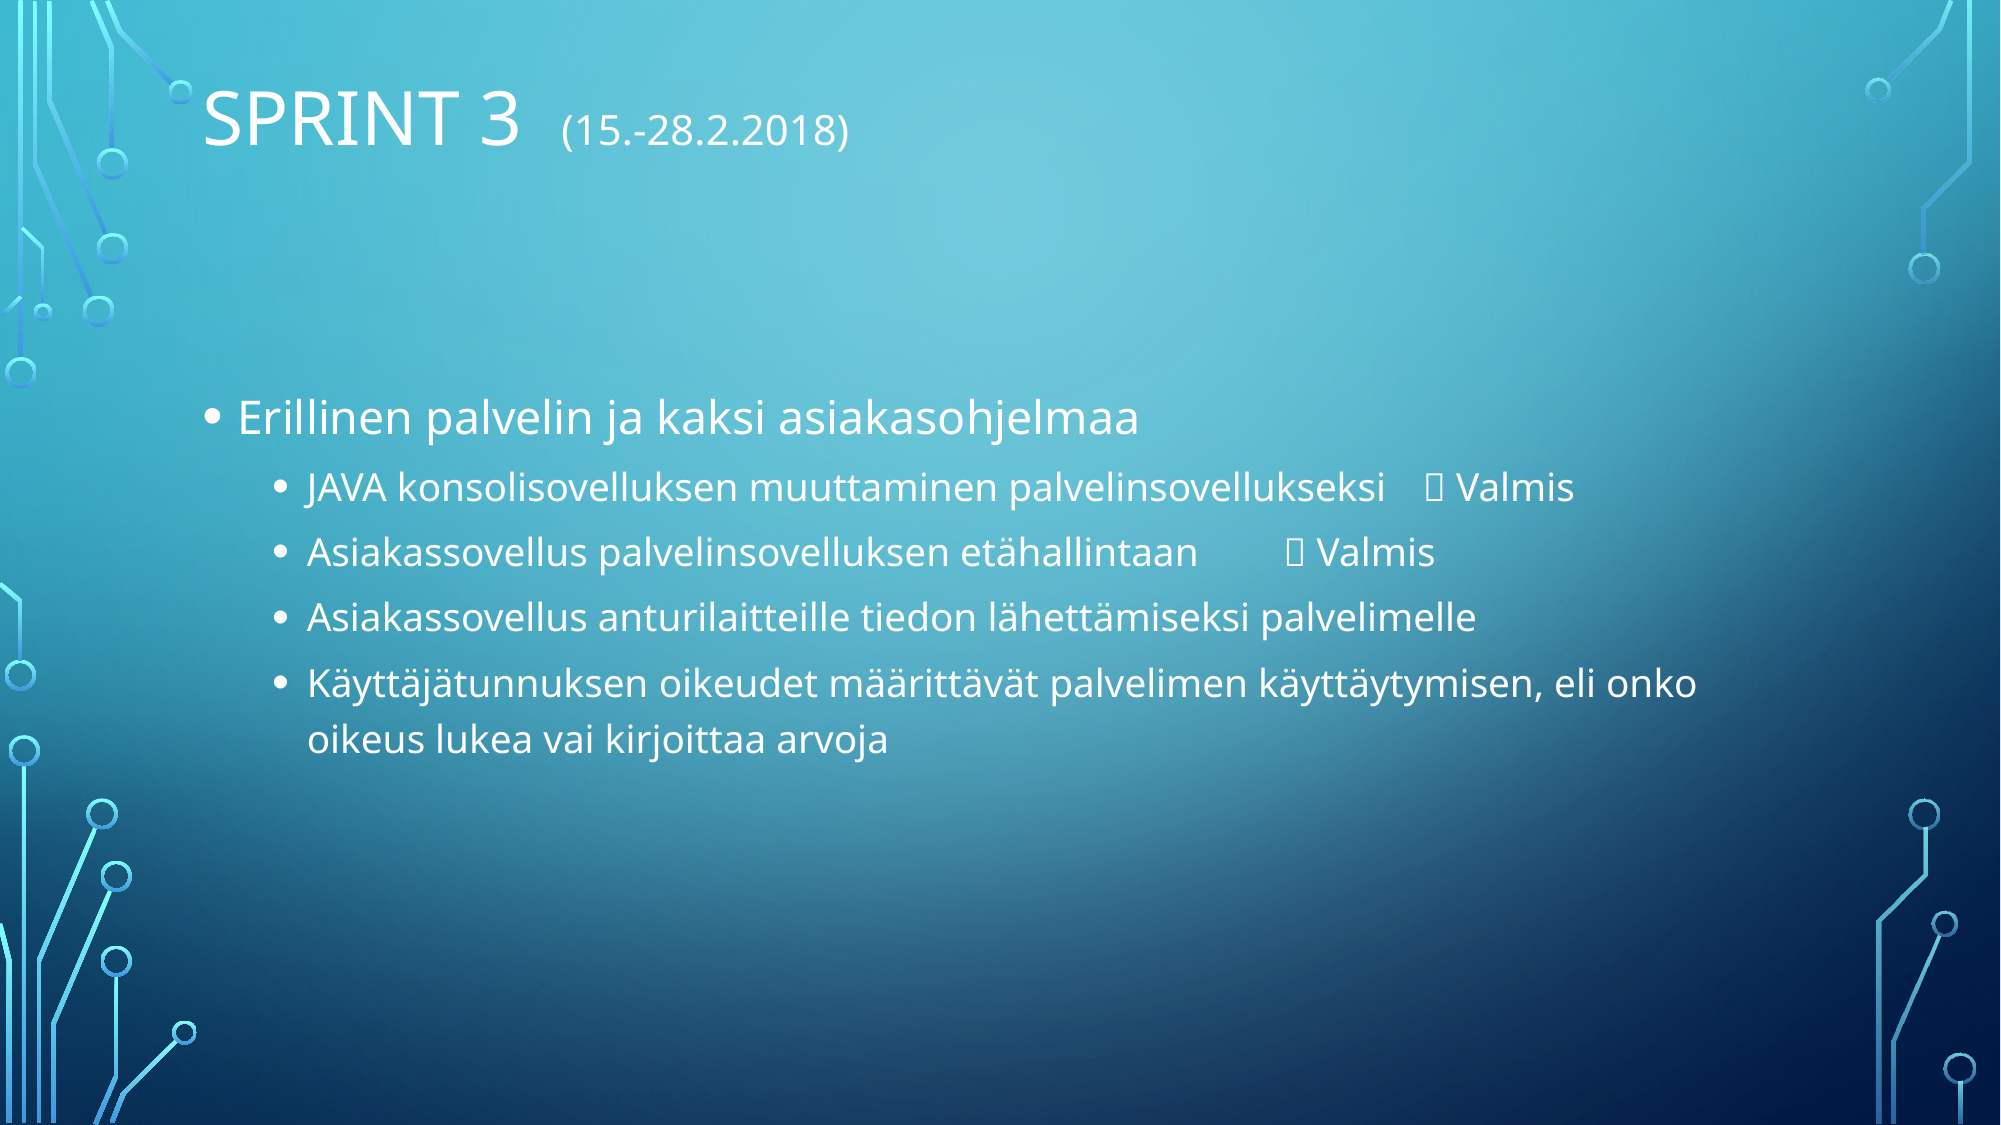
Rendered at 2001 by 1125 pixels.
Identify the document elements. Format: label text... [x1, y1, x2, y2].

list Erillinen palvelin ja kaksi asiakasohjelmaa JAVA konsolisovelluksen muuttaminen palvelinsovellukseksi  Valmis Asiakassovellus palvelinsovelluksen etähallintaan  Valmis Asiakassovellus anturilaitteille tiedon lähettämiseksi palvelimelle Käyttäjätunnuksen oikeudet määrittävät palvelimen käyttäytymisen, eli onko oikeus lukea vai kirjoittaa arvoja [187, 369, 1813, 950]
title Sprint 3 (15.-28.2.2018) [187, 0, 2000, 243]
